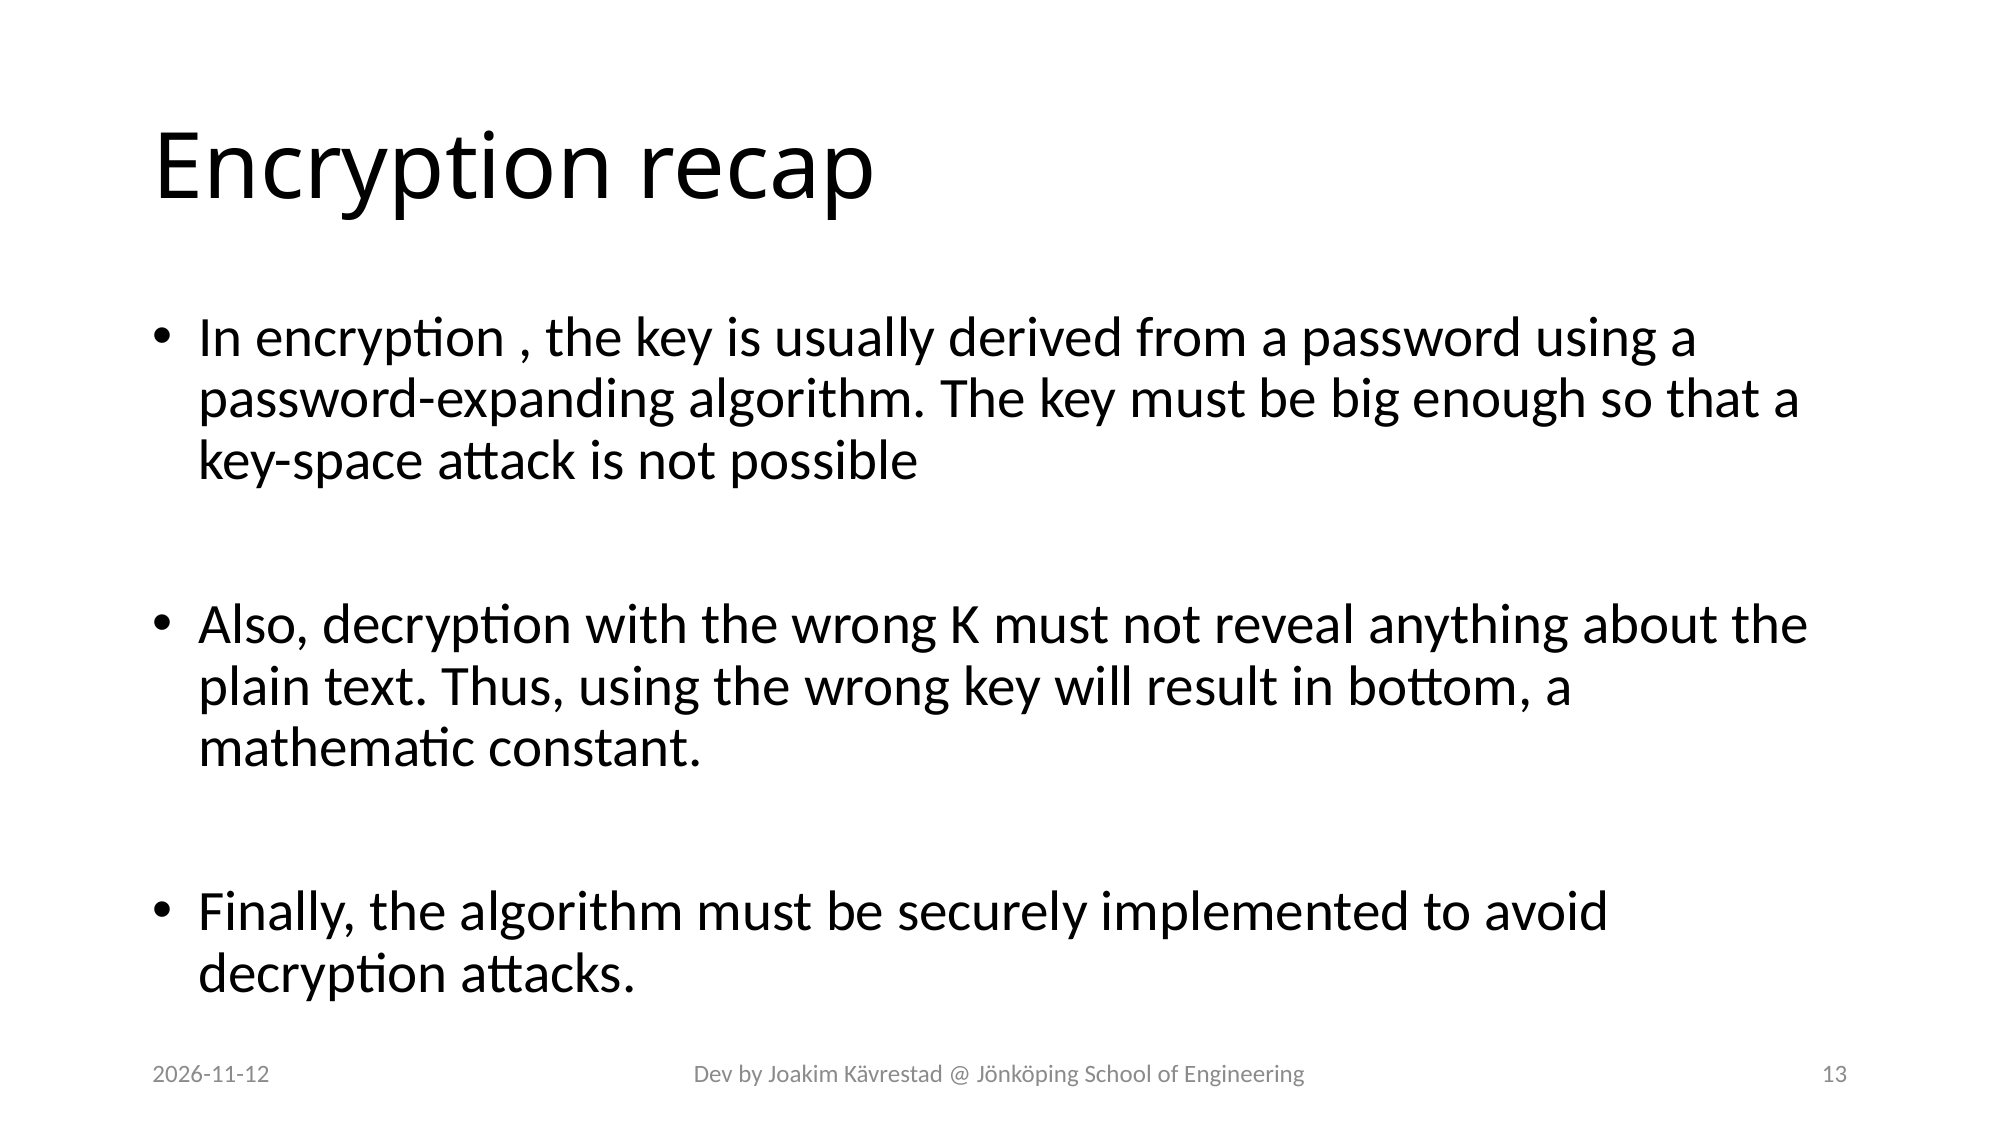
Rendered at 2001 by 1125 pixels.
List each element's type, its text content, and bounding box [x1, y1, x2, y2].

footer Dev by Joakim Kävrestad @ Jönköping School of Engineering [662, 1042, 1338, 1103]
title Encryption recap [137, 59, 1863, 278]
slide_number 13 [1412, 1042, 1863, 1103]
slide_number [137, 1042, 588, 1103]
list In encryption , the key is usually derived from a password using a password-expanding algorithm. The key must be big enough so that a key-space attack is not possible Also, decryption with the wrong K must not reveal anything about the plain text. Thus, using the wrong key will result in bottom, a mathematic constant. Finally, the algorithm must be securely implemented to avoid decryption attacks. [137, 299, 1863, 1014]
